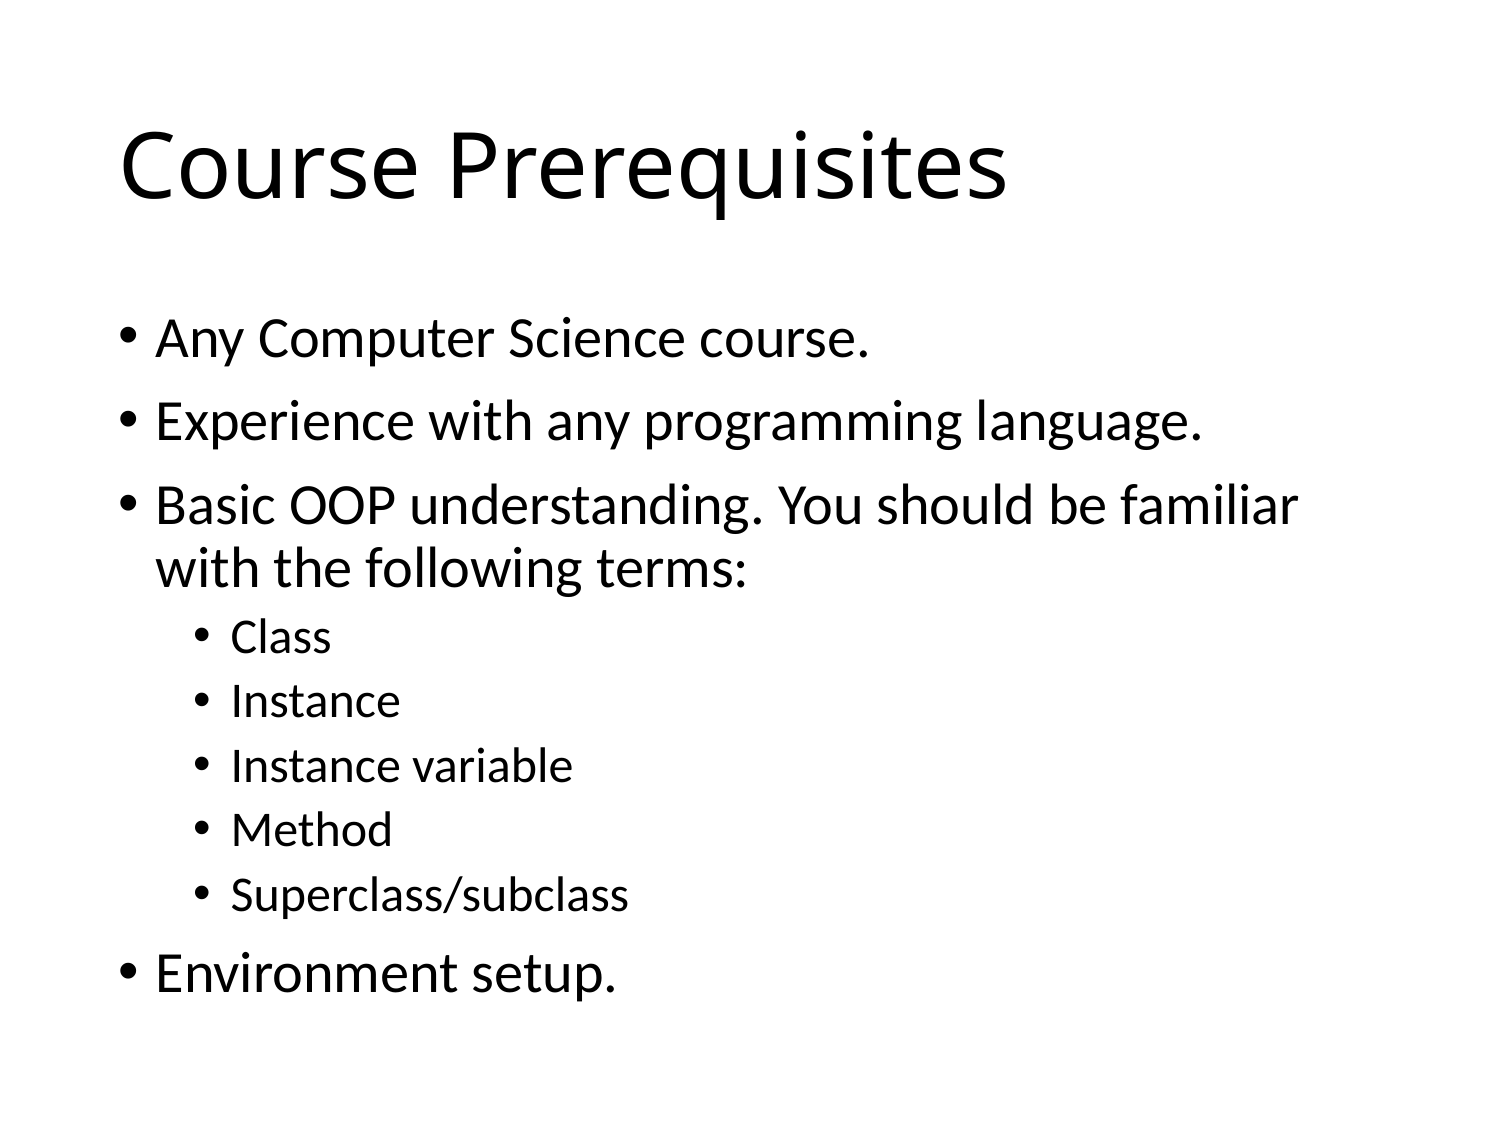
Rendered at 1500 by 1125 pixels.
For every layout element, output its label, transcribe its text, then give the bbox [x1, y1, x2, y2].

list Any Computer Science course. Experience with any programming language. Basic OOP understanding. You should be familiar with the following terms: Class Instance Instance variable Method Superclass/subclass Environment setup. [103, 299, 1397, 1014]
title Course Prerequisites [103, 59, 1397, 278]
